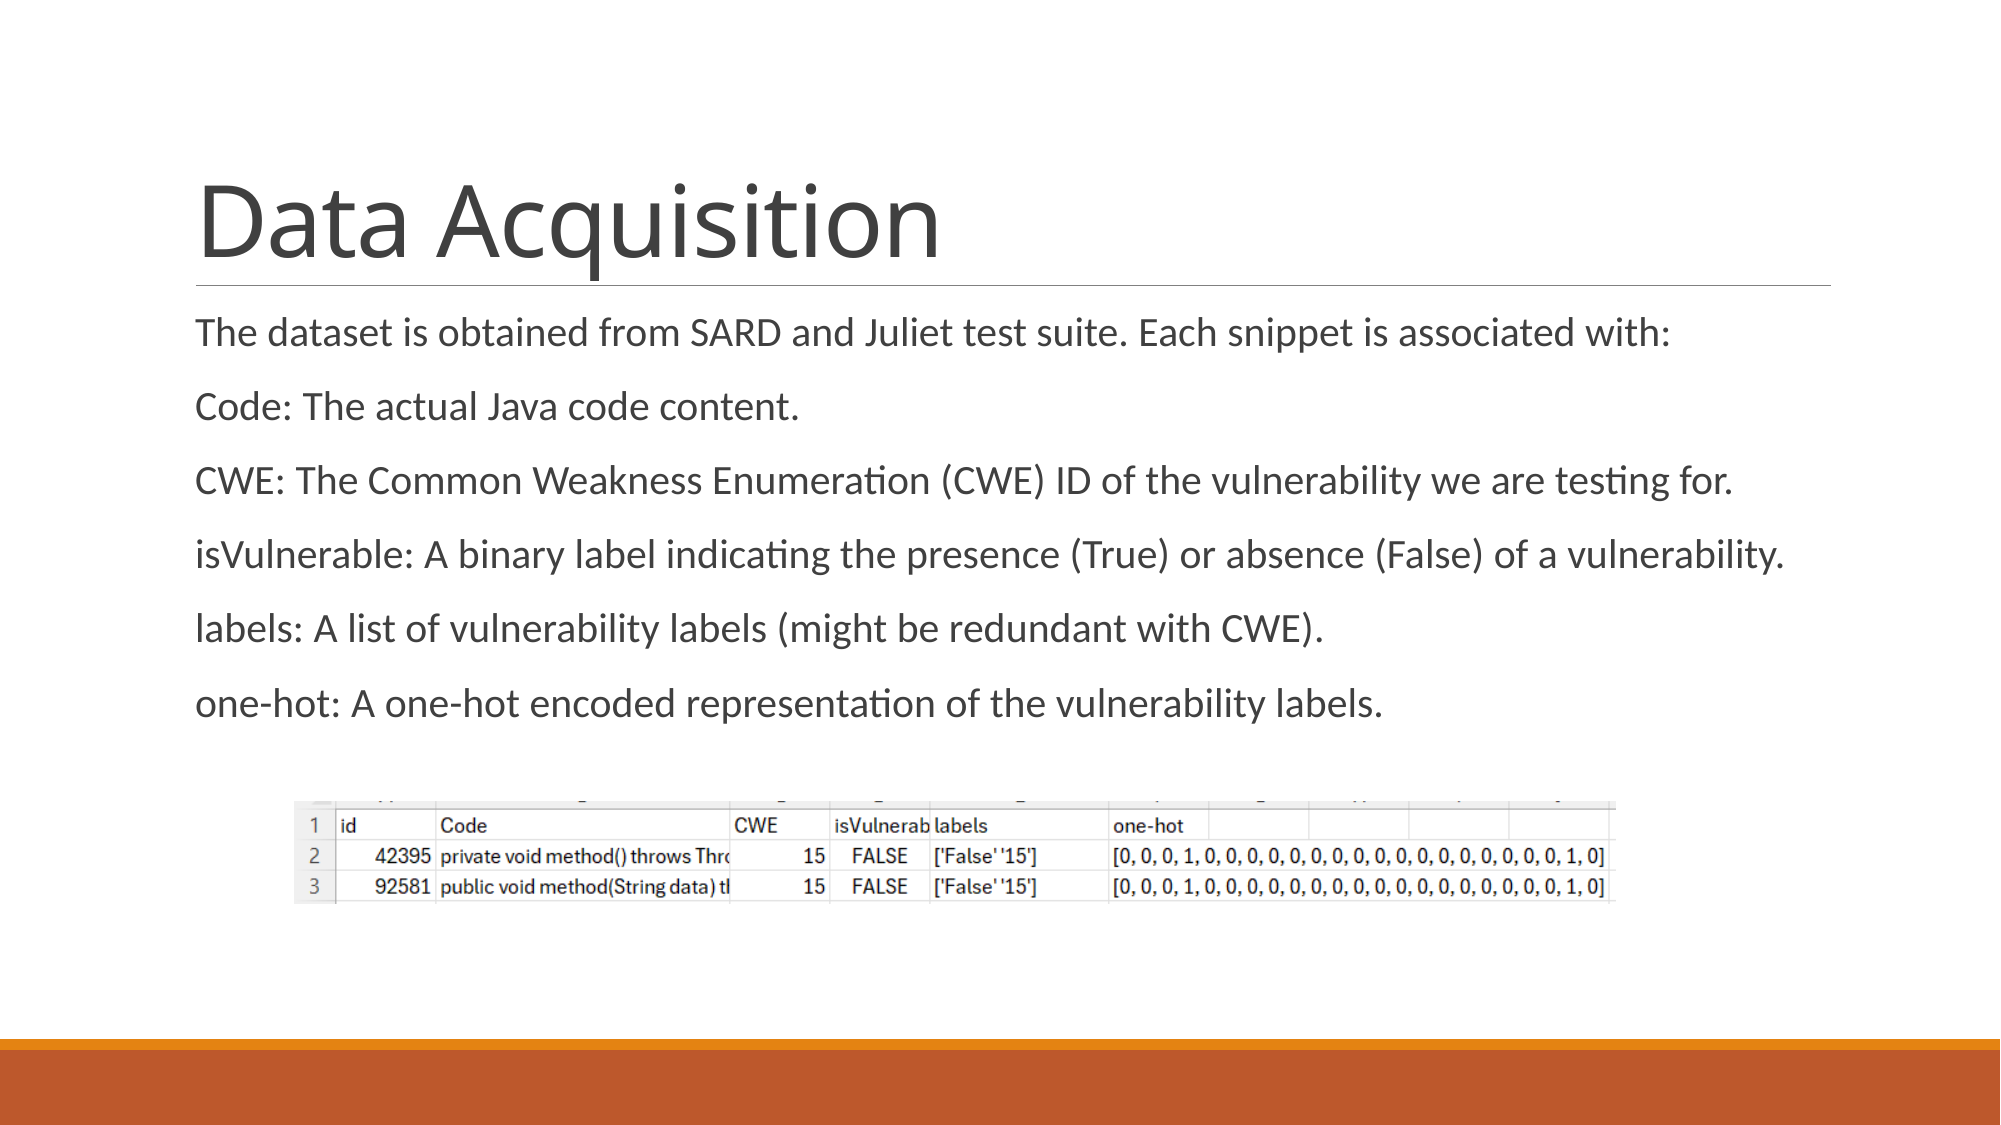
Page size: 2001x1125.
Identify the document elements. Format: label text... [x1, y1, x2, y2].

list The dataset is obtained from SARD and Juliet test suite. Each snippet is associated with: Code: The actual Java code content. CWE: The Common Weakness Enumeration (CWE) ID of the vulnerability we are testing for. isVulnerable: A binary label indicating the presence (True) or absence (False) of a vulnerability. labels: A list of vulnerability labels (might be redundant with CWE). one-hot: A one-hot encoded representation of the vulnerability labels. [180, 302, 1830, 963]
title Data Acquisition [180, 47, 1830, 285]
picture [293, 801, 1617, 904]
